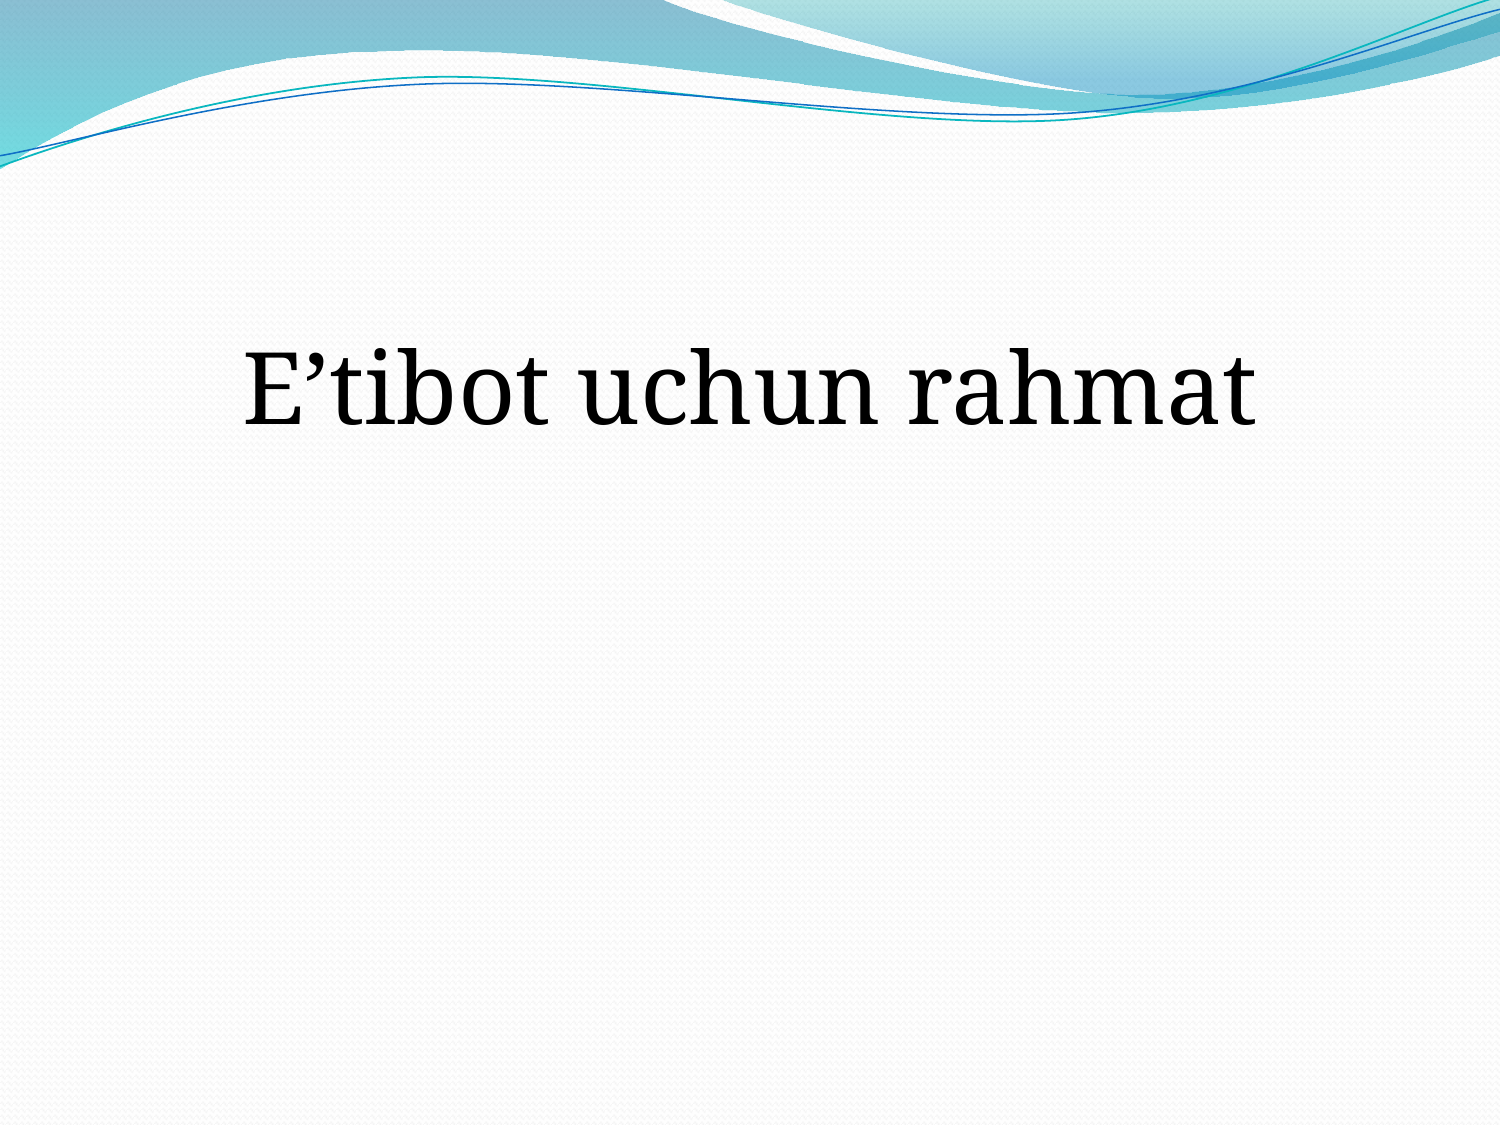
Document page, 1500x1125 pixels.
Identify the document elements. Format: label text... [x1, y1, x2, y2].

list E’tibot uchun rahmat [75, 317, 1425, 1038]
